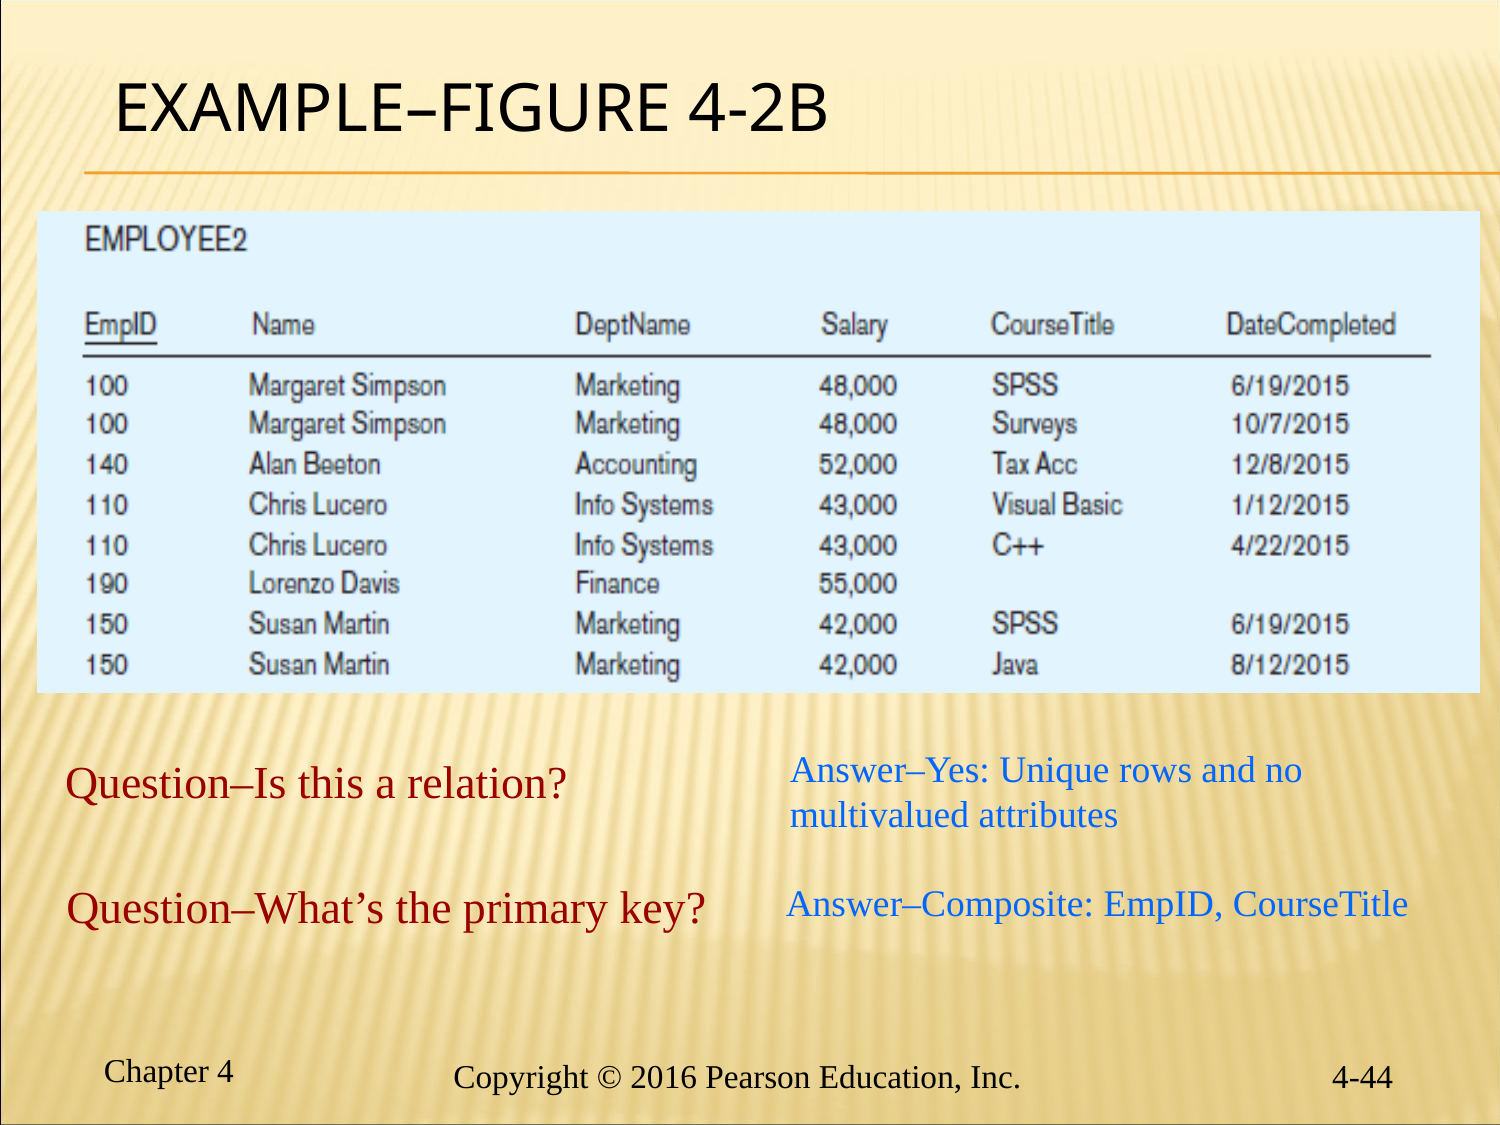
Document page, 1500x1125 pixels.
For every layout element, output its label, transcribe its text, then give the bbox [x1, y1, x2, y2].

text_box Question–Is this a relation? [50, 737, 597, 818]
text_box Answer–Composite: EmpID, CourseTitle [771, 871, 1472, 932]
text_box Answer–Yes: Unique rows and no multivalued attributes [774, 737, 1433, 843]
title Example–Figure 4-2b [98, 42, 1374, 168]
text_box Question–What’s the primary key? [51, 862, 735, 943]
picture [0, 0, 1500, 1125]
